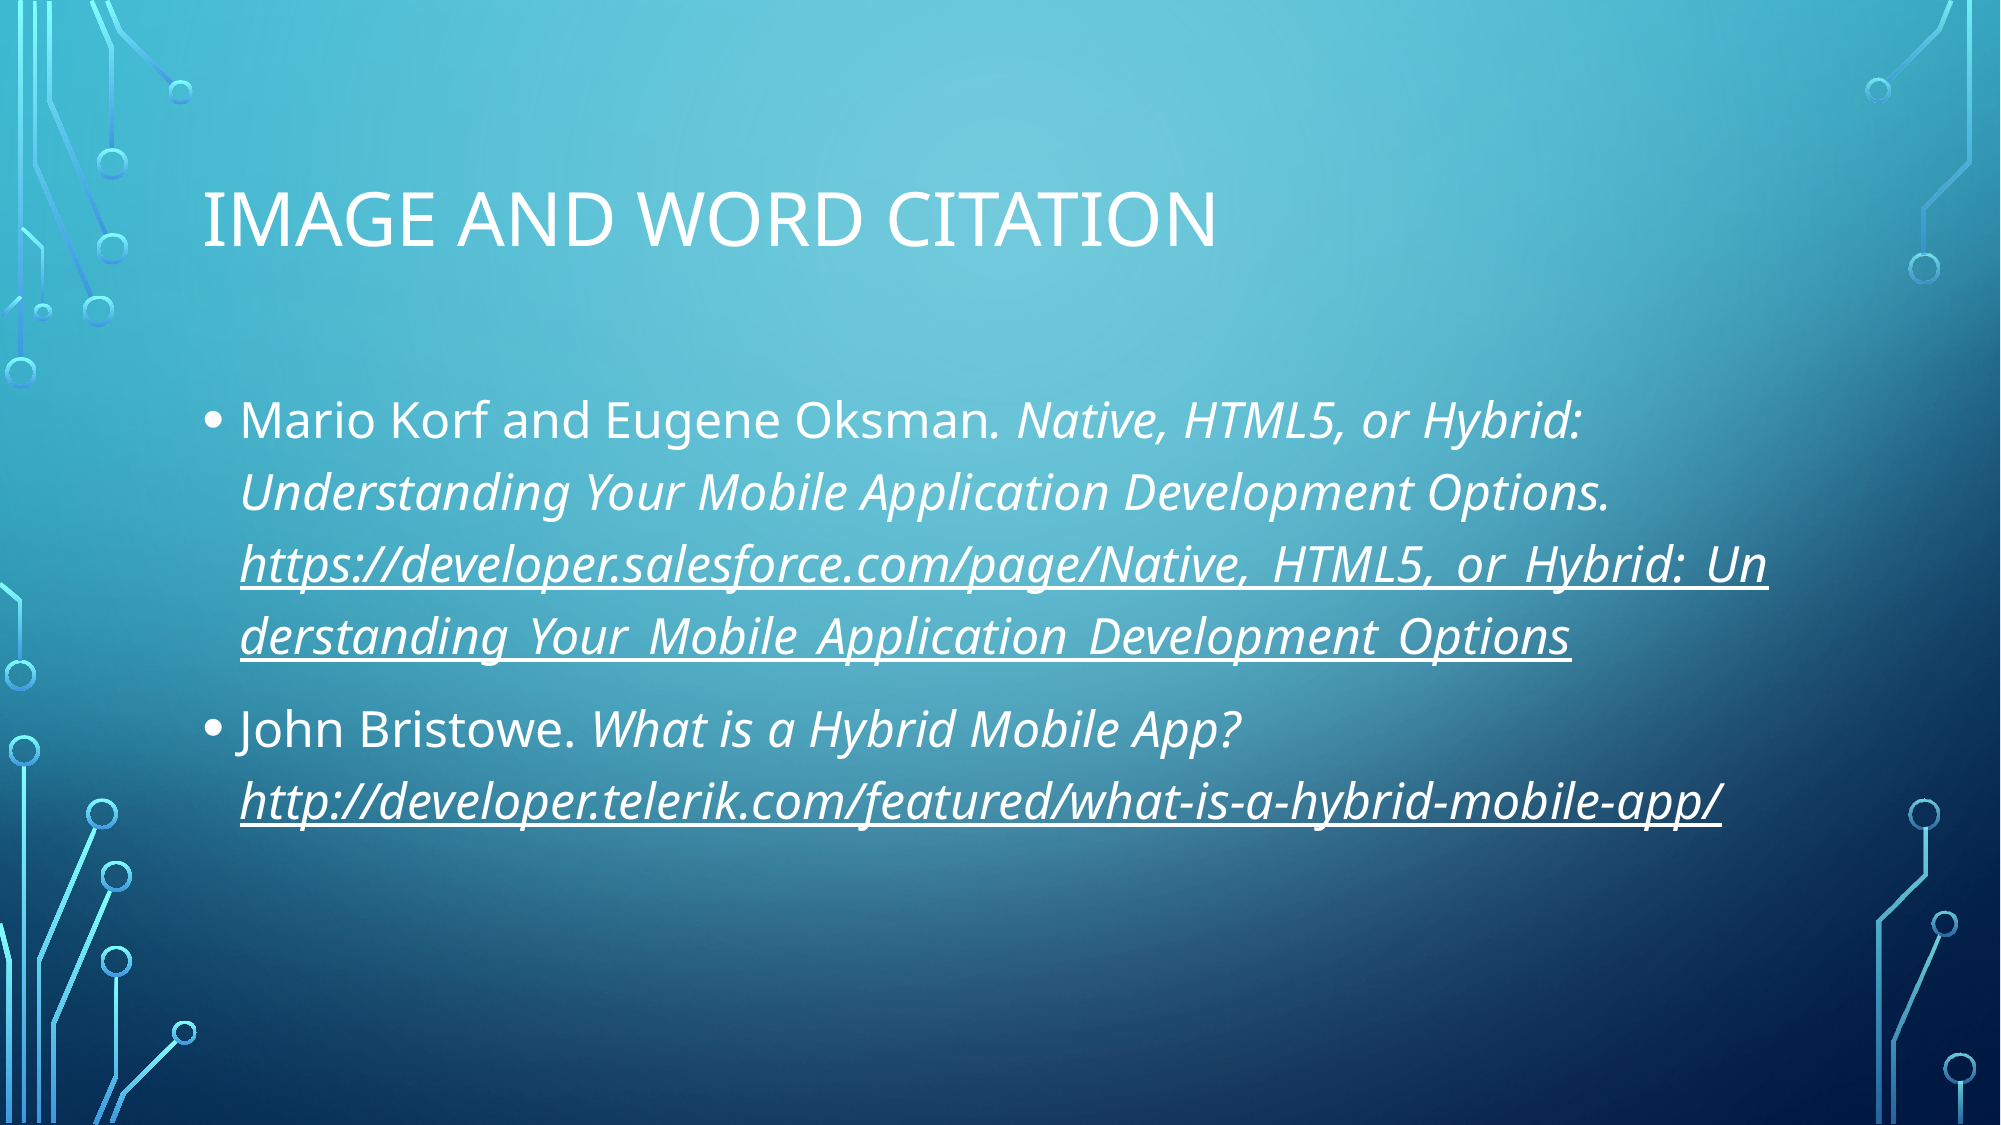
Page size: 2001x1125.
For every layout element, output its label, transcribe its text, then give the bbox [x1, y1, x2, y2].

list Mario Korf and Eugene Oksman. Native, HTML5, or Hybrid: Understanding Your Mobile Application Development Options. https://developer.salesforce.com/page/Native,_HTML5,_or_Hybrid:_Understanding_Your_Mobile_Application_Development_Options John Bristowe. What is a Hybrid Mobile App? http://developer.telerik.com/featured/what-is-a-hybrid-mobile-app/ [187, 369, 1813, 950]
title Image and word citation [187, 101, 1813, 344]
